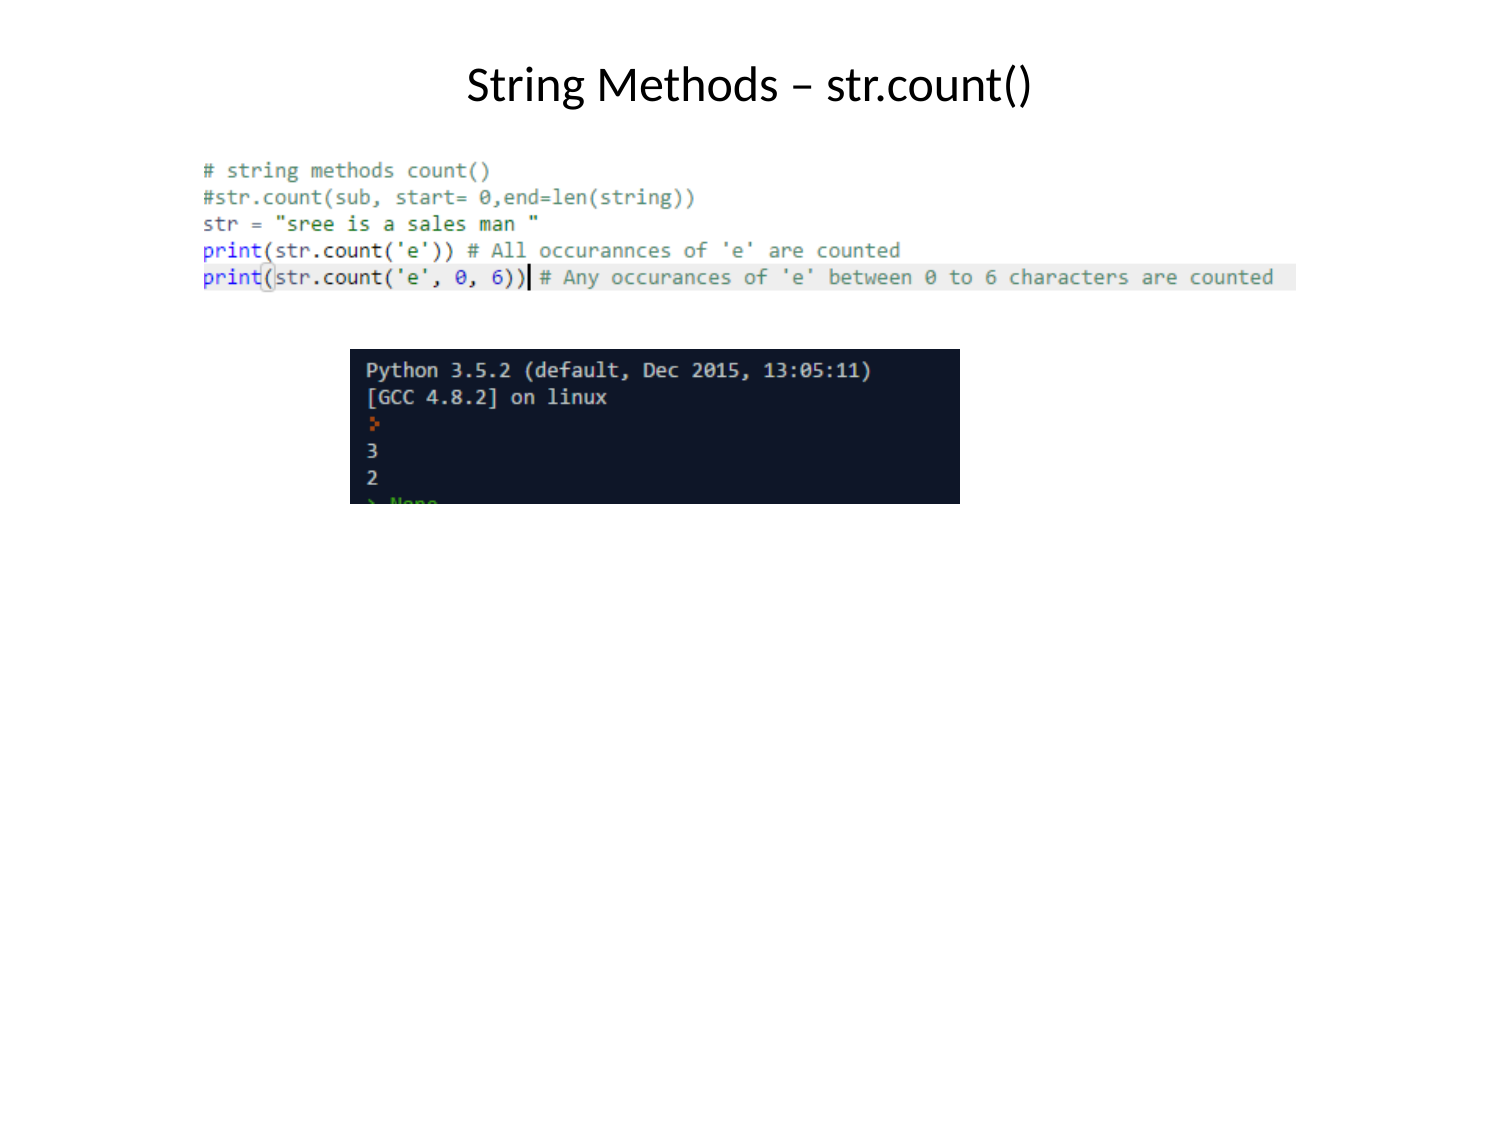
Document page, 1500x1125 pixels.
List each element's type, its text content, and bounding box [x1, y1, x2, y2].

text_box String Methods – str.count() [112, 49, 1388, 113]
picture [349, 349, 960, 504]
picture [204, 137, 1296, 308]
